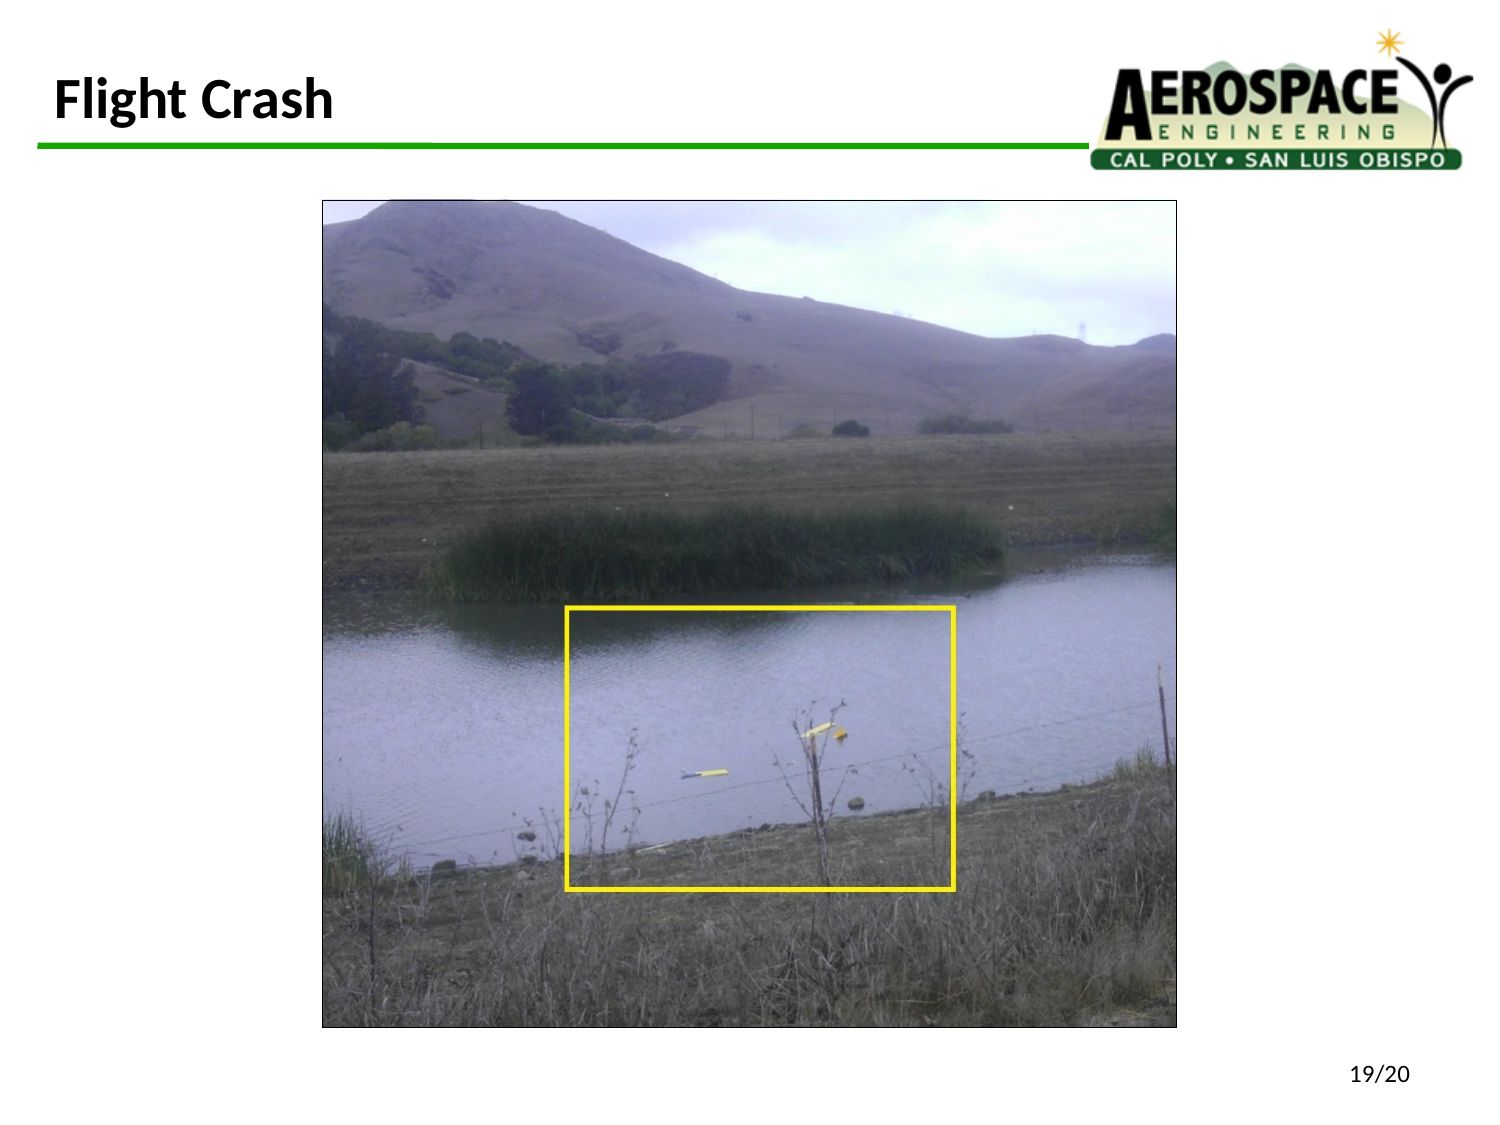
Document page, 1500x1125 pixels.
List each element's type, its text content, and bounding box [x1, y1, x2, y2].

slide_number 19/20 [1074, 1042, 1425, 1103]
picture [1089, 24, 1475, 178]
title Flight Crash [37, 43, 1463, 147]
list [322, 199, 1176, 1028]
